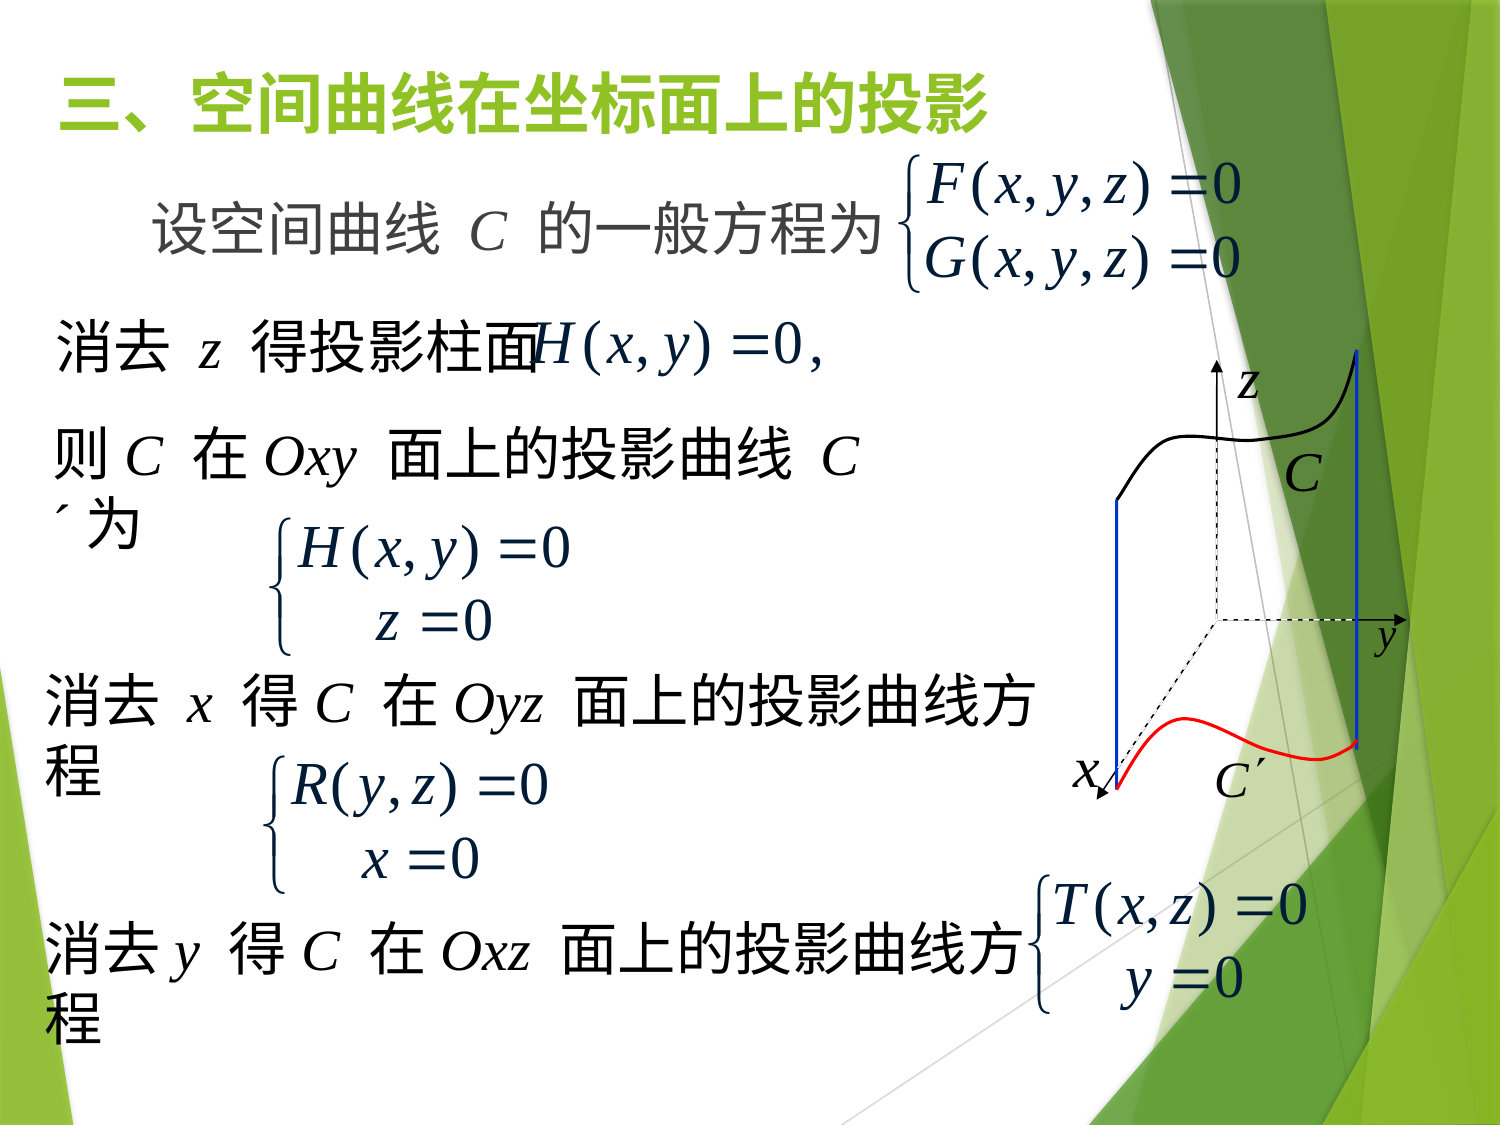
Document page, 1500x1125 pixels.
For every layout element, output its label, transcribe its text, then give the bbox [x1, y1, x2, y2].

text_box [1021, 868, 1310, 1018]
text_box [255, 749, 551, 899]
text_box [1358, 349, 1408, 801]
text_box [261, 511, 574, 661]
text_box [524, 313, 826, 382]
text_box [891, 148, 1244, 298]
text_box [1061, 349, 1115, 801]
text_box 消去 x 得C 在Oyz 面上的投影曲线方程 [29, 656, 1055, 812]
list 设空间曲线 C 的一般方程为 [135, 184, 886, 272]
title 三、空间曲线在坐标面上的投影 [41, 54, 1204, 158]
text_box 则C 在Oxy 面上的投影曲线 C´为 [37, 410, 913, 565]
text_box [1116, 349, 1358, 811]
text_box 消去 z 得投影柱面 [41, 302, 567, 388]
text_box 消去y 得C 在Oxz 面上的投影曲线方程 [29, 904, 1042, 1060]
